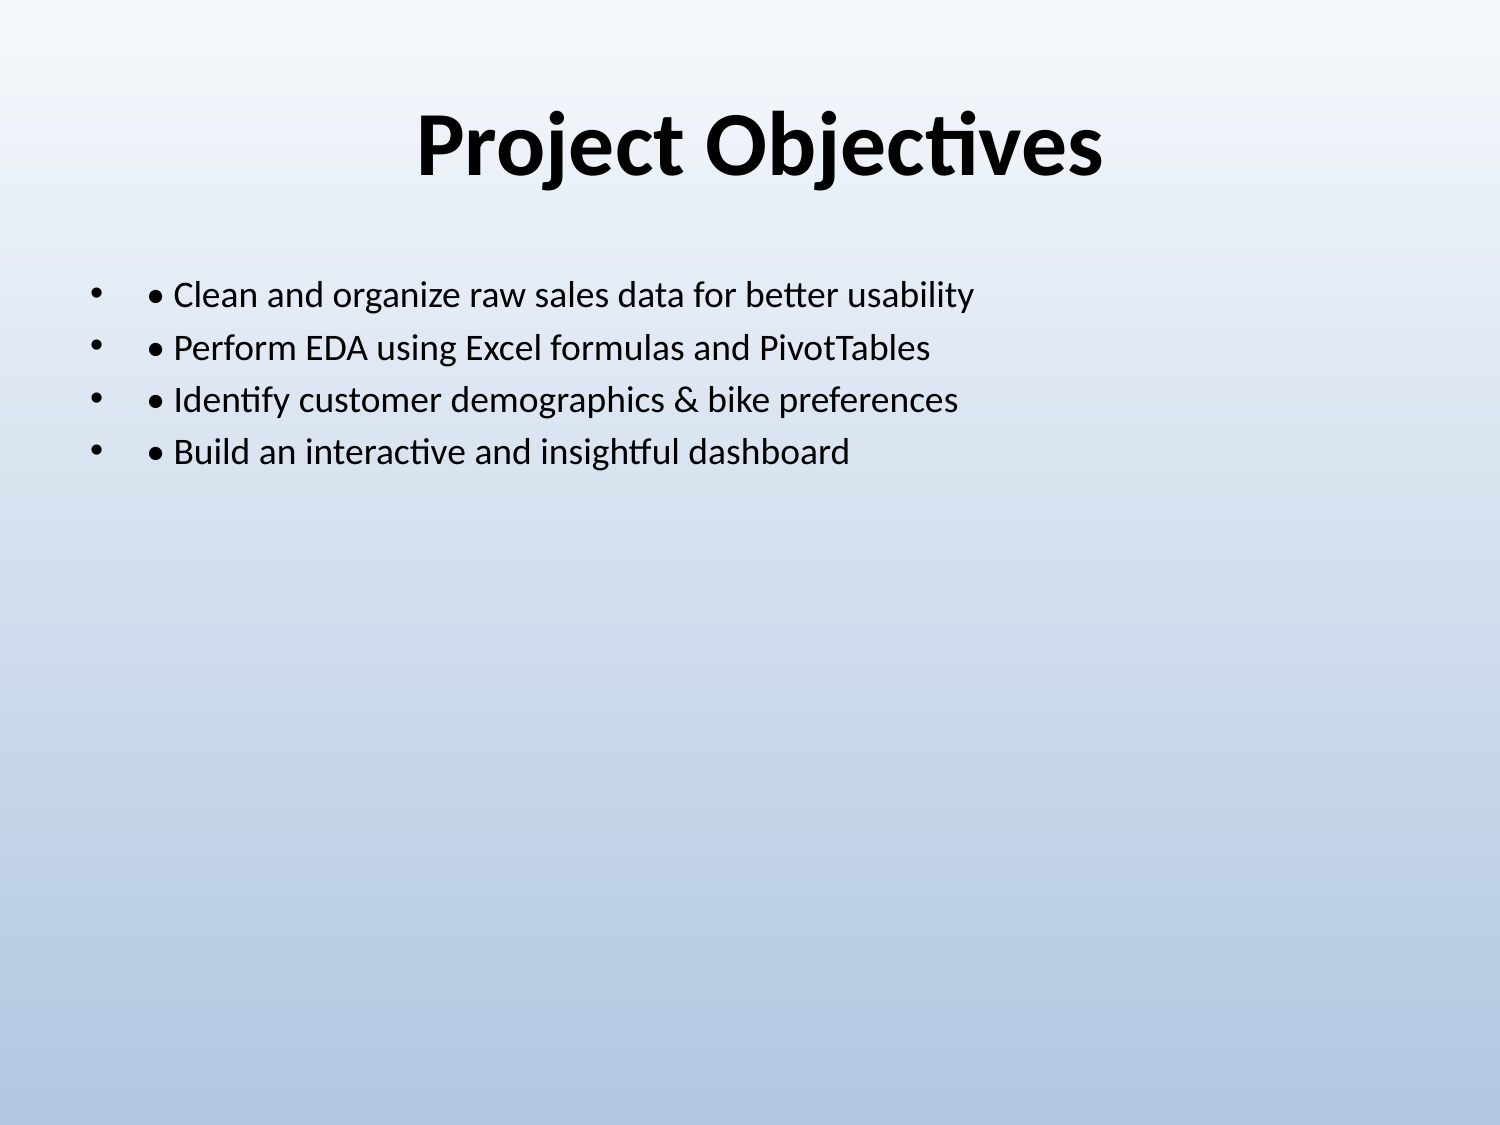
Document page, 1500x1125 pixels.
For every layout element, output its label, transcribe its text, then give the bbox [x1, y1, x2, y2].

list • Clean and organize raw sales data for better usability • Perform EDA using Excel formulas and PivotTables • Identify customer demographics & bike preferences • Build an interactive and insightful dashboard [75, 262, 1425, 1005]
title Project Objectives [75, 45, 1425, 233]
